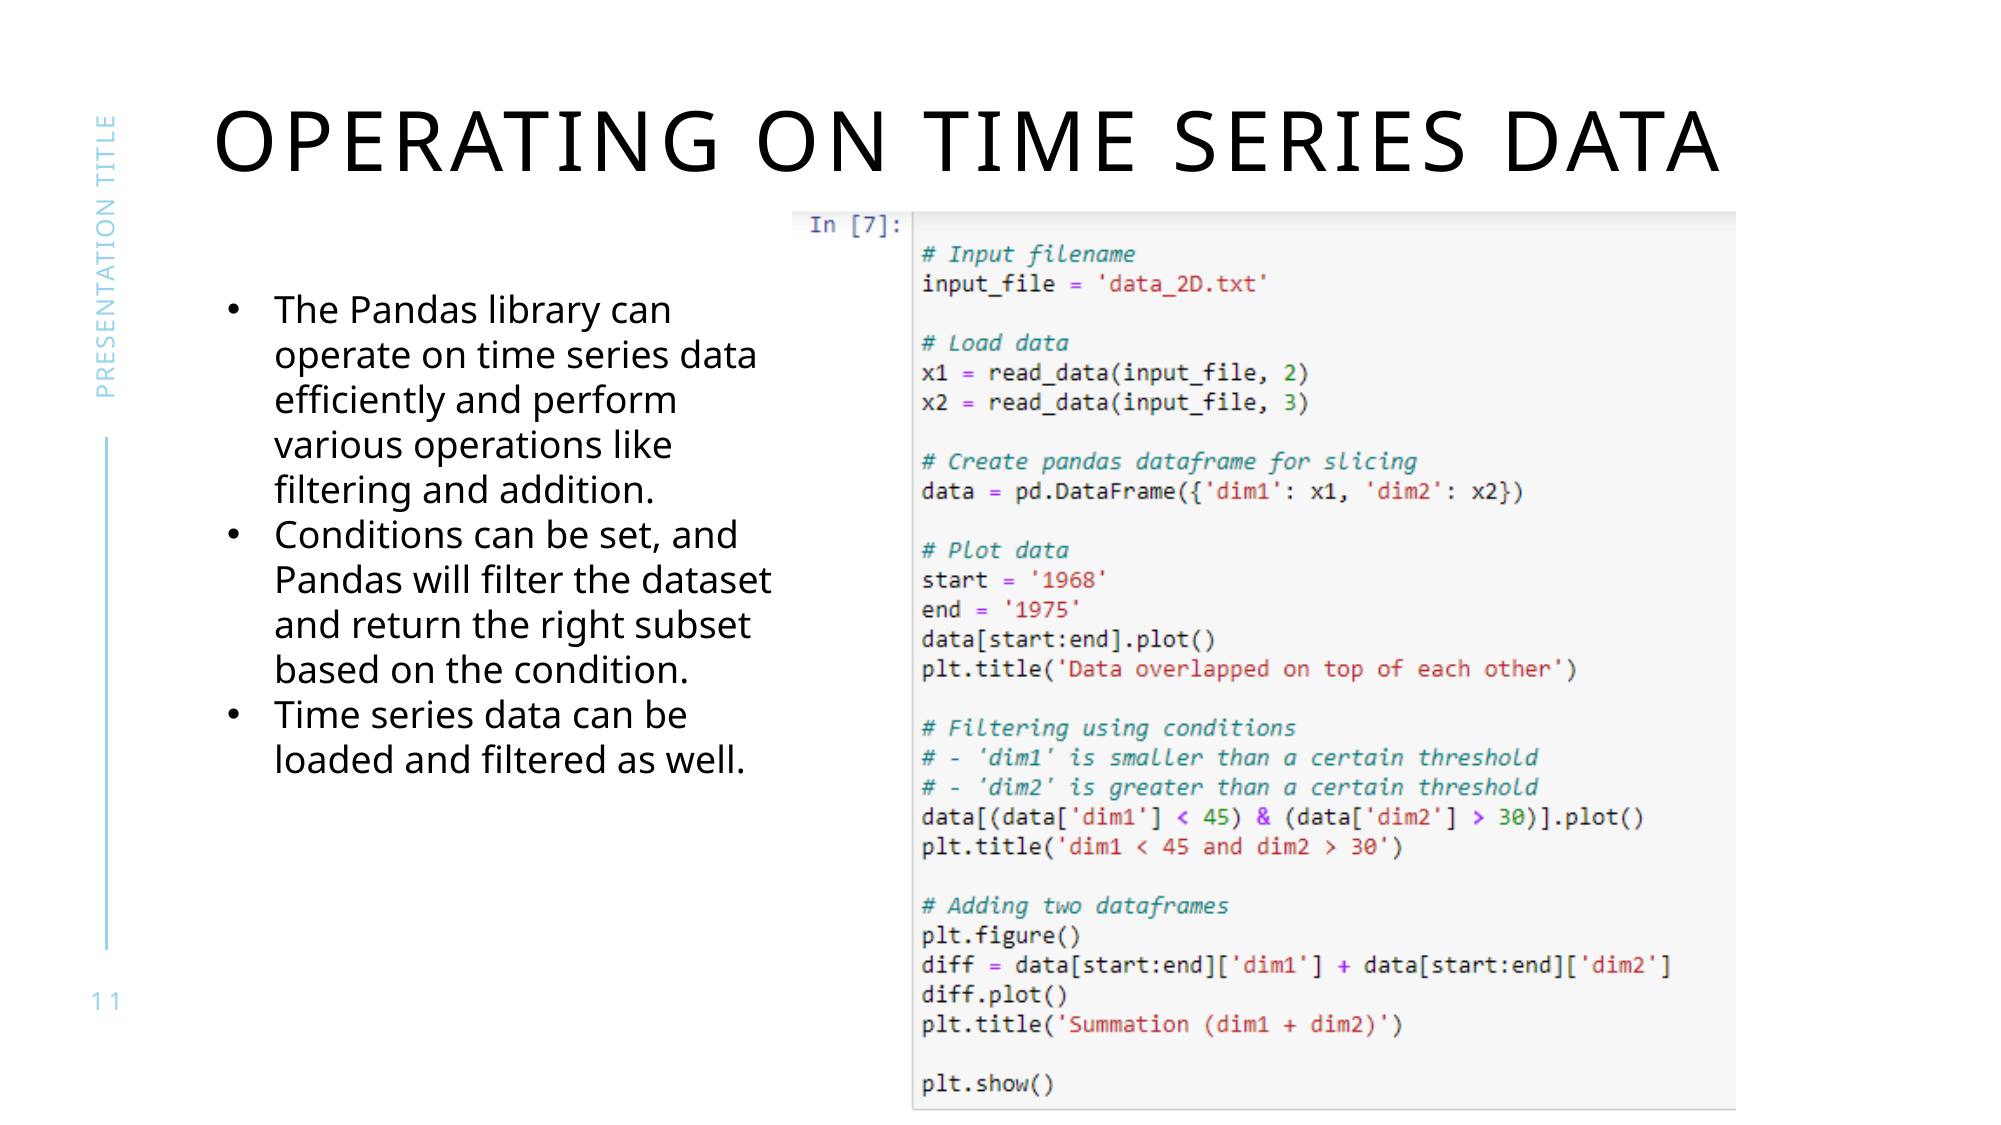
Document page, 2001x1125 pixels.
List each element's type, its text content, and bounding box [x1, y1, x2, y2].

picture [792, 210, 1736, 1116]
slide_number 11 [68, 987, 144, 1018]
footer presentation title [90, 107, 122, 400]
title Operating on time series data [212, 99, 1863, 250]
text_box The Pandas library can operate on time series data efficiently and perform various operations like filtering and addition. Conditions can be set, and Pandas will filter the dataset and return the right subset based on the condition. Time series data can be loaded and filtered as well. [212, 278, 792, 789]
